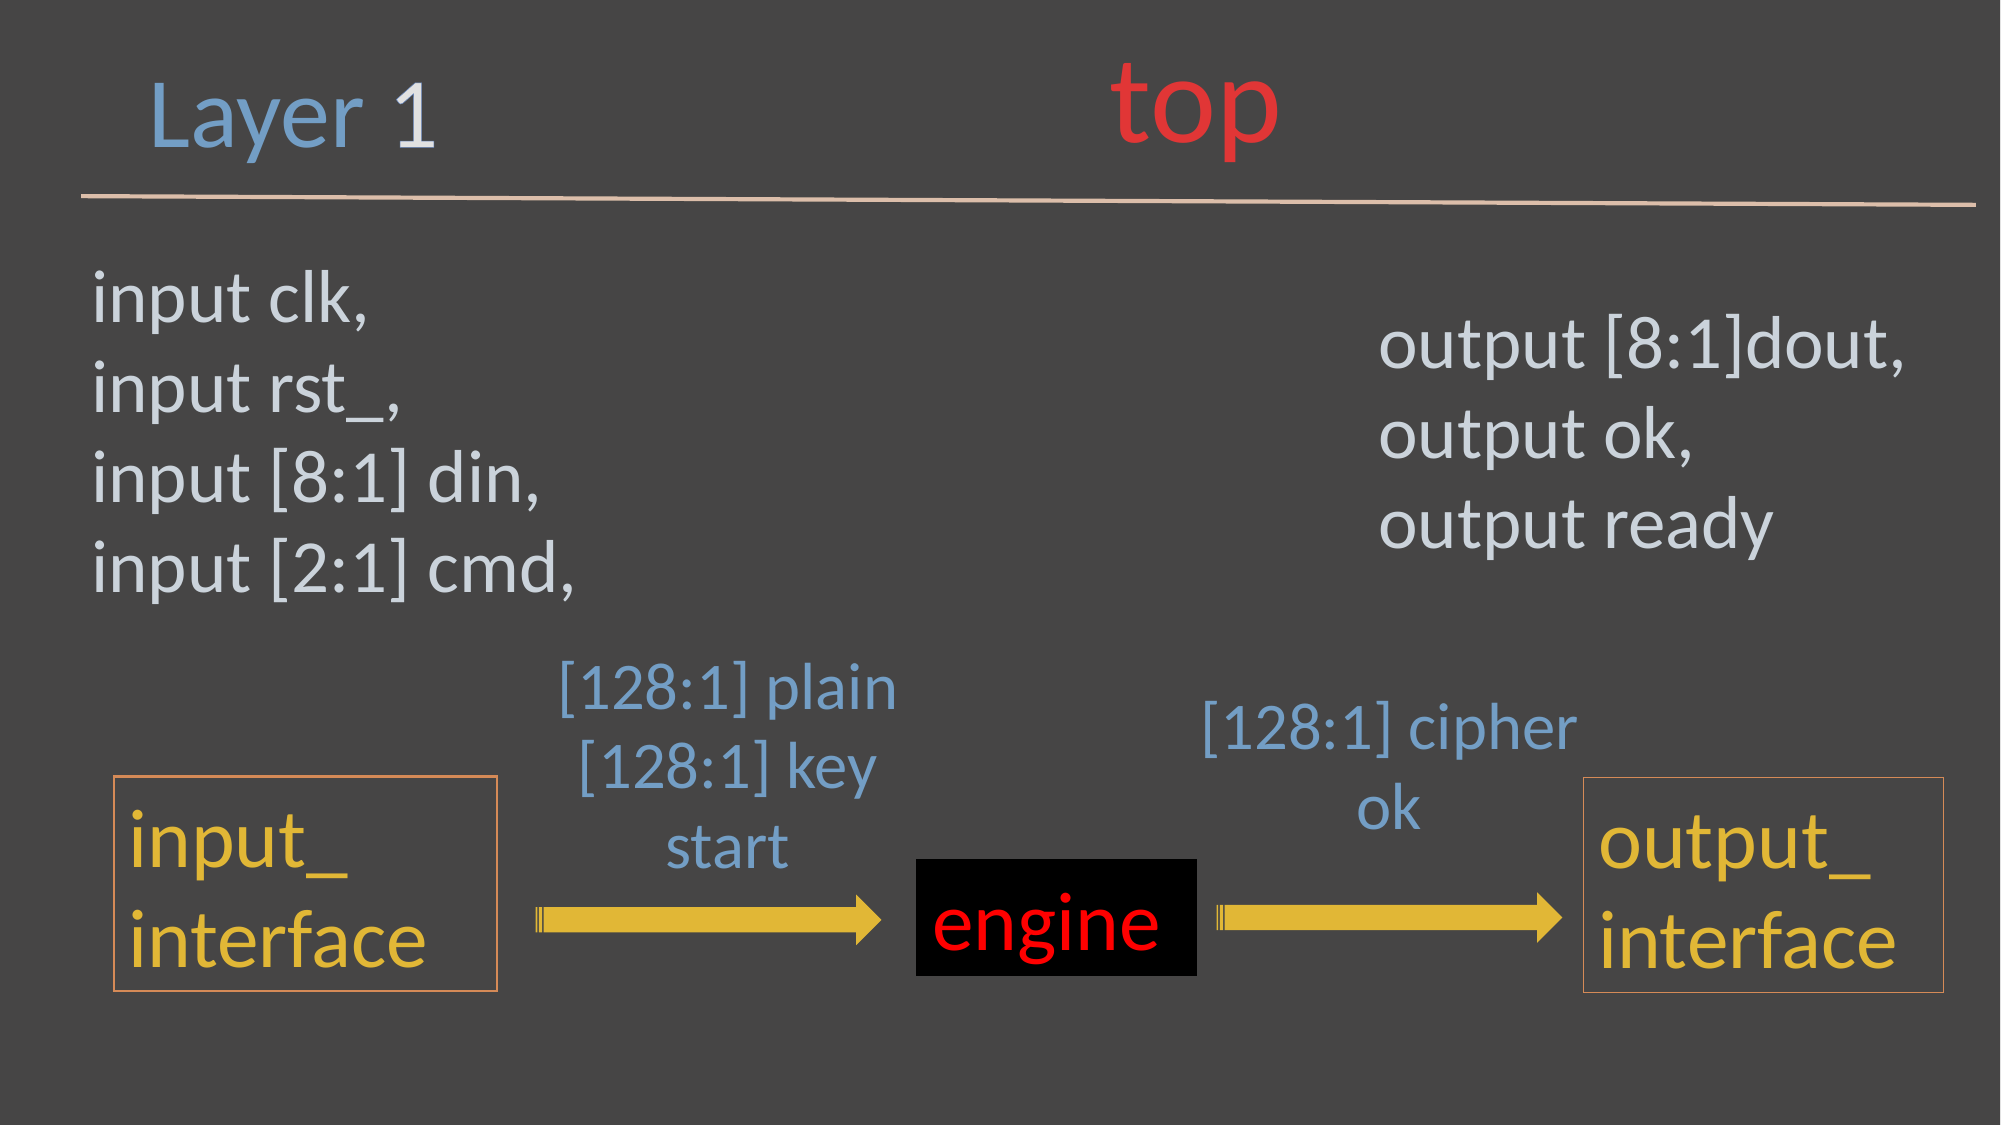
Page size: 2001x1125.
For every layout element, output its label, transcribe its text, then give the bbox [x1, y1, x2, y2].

text_box engine [916, 859, 1197, 976]
text_box [0, 0, 2000, 1125]
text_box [81, 196, 1976, 205]
